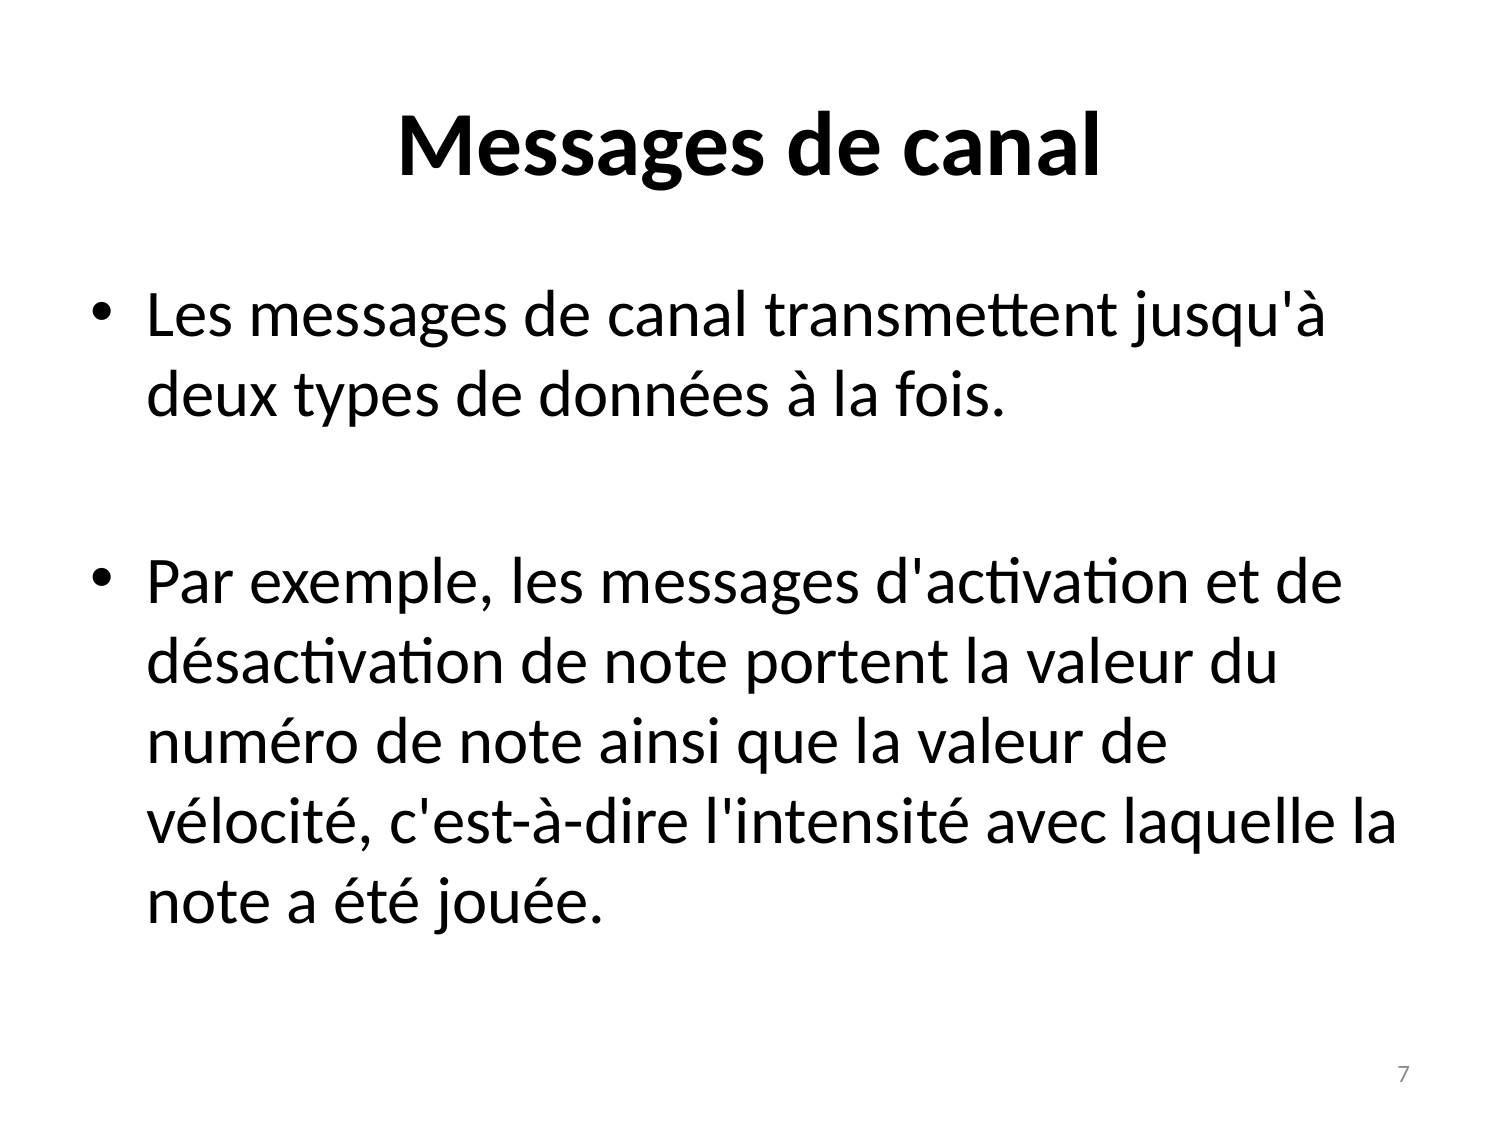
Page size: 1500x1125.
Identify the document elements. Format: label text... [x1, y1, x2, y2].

title Messages de canal [75, 45, 1425, 233]
slide_number 7 [1074, 1042, 1425, 1103]
list Les messages de canal transmettent jusqu'à deux types de données à la fois. Par exemple, les messages d'activation et de désactivation de note portent la valeur du numéro de note ainsi que la valeur de vélocité, c'est-à-dire l'intensité avec laquelle la note a été jouée. [75, 262, 1425, 1005]
